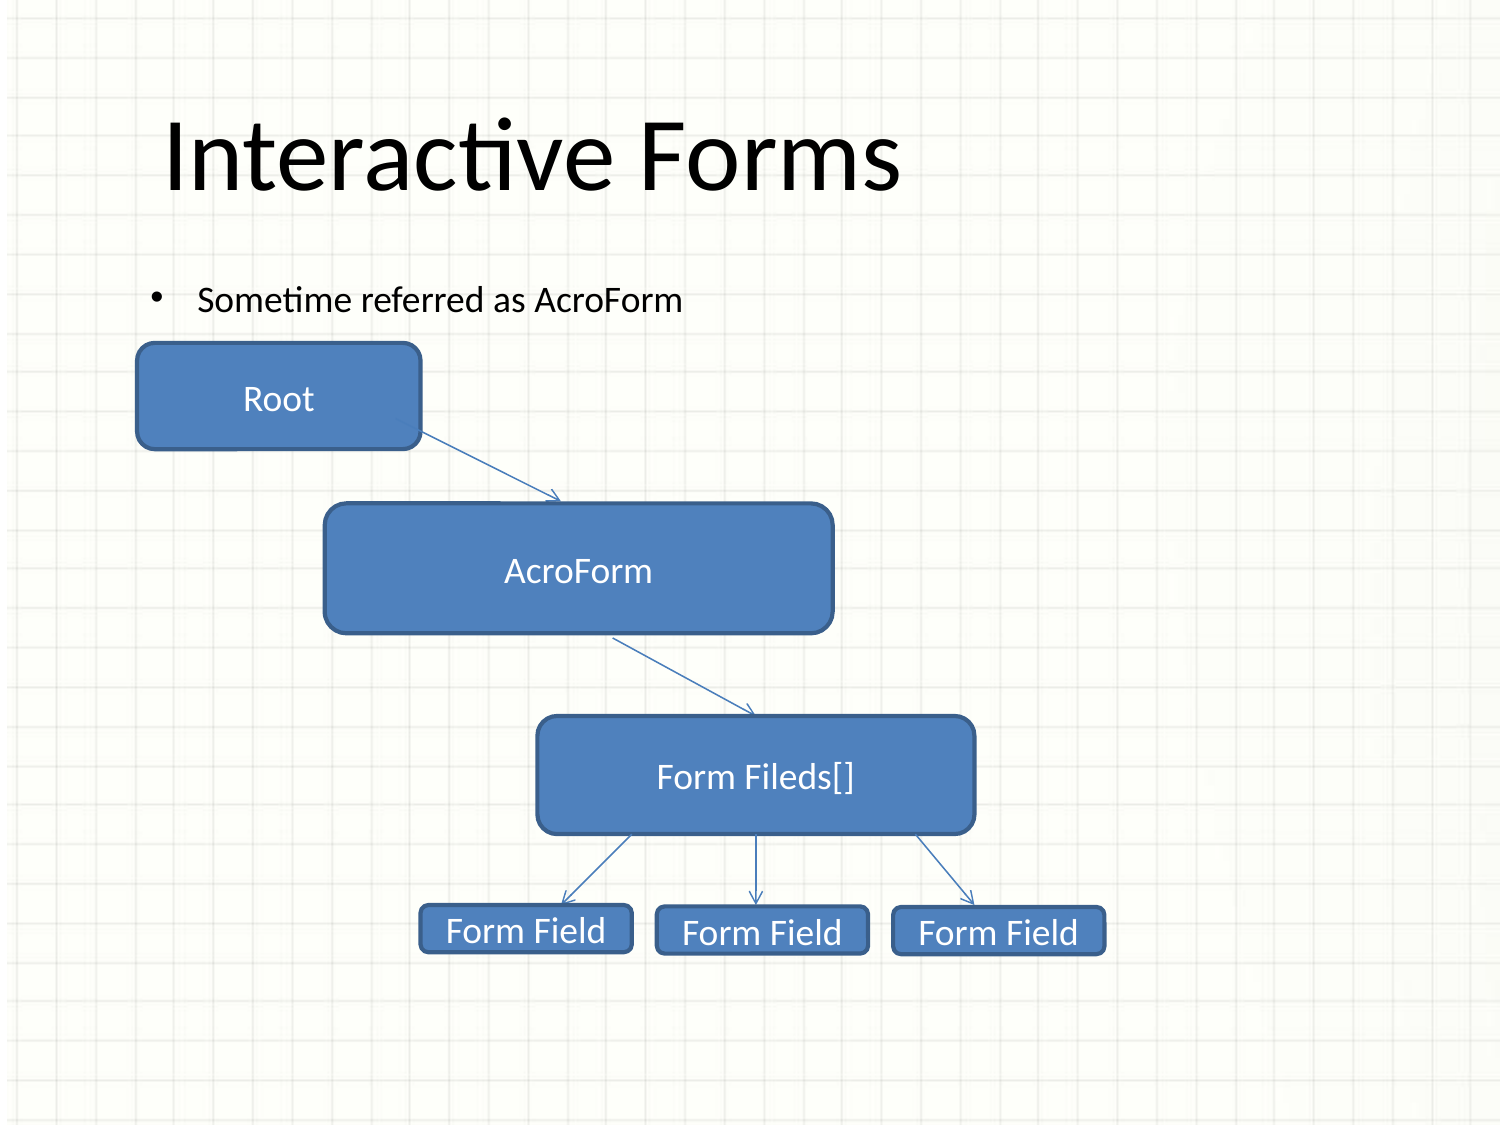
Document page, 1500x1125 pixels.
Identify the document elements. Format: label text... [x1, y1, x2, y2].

picture [7, 0, 1500, 1125]
text_box Form Field [654, 904, 871, 956]
text_box AcroForm [322, 501, 835, 636]
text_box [612, 637, 757, 717]
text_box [395, 418, 562, 502]
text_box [560, 833, 633, 906]
text_box Root [134, 340, 423, 452]
text_box Form Field [418, 902, 634, 955]
text_box Form Fileds[] [535, 713, 977, 837]
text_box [915, 833, 975, 906]
text_box Sometime referred as AcroForm [135, 267, 1459, 327]
text_box Form Field [891, 904, 1107, 957]
text_box Interactive Forms [147, 78, 1365, 220]
